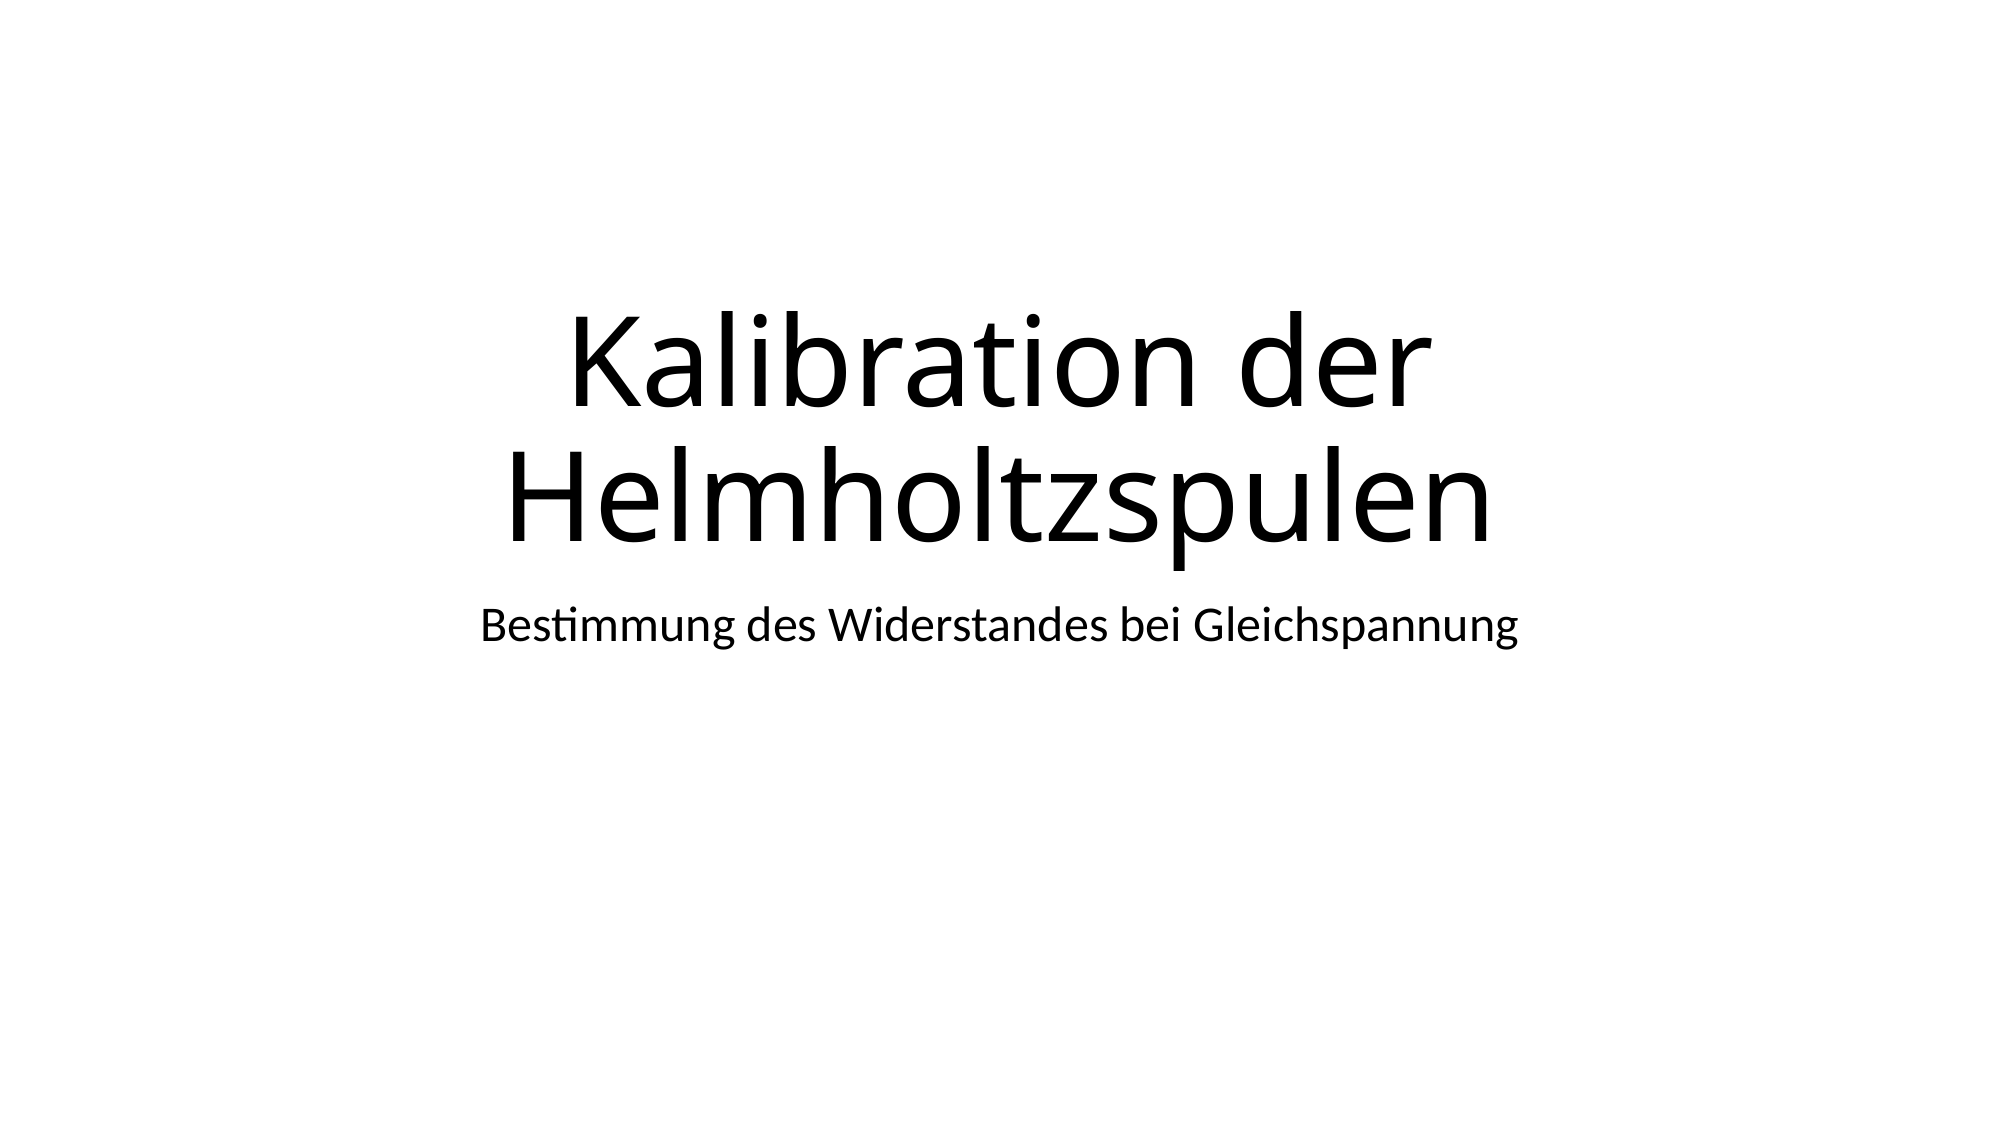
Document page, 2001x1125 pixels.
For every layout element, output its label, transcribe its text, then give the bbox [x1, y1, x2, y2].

title Kalibration der Helmholtzspulen [249, 184, 1750, 576]
subtitle Bestimmung des Widerstandes bei Gleichspannung [249, 590, 1750, 863]
